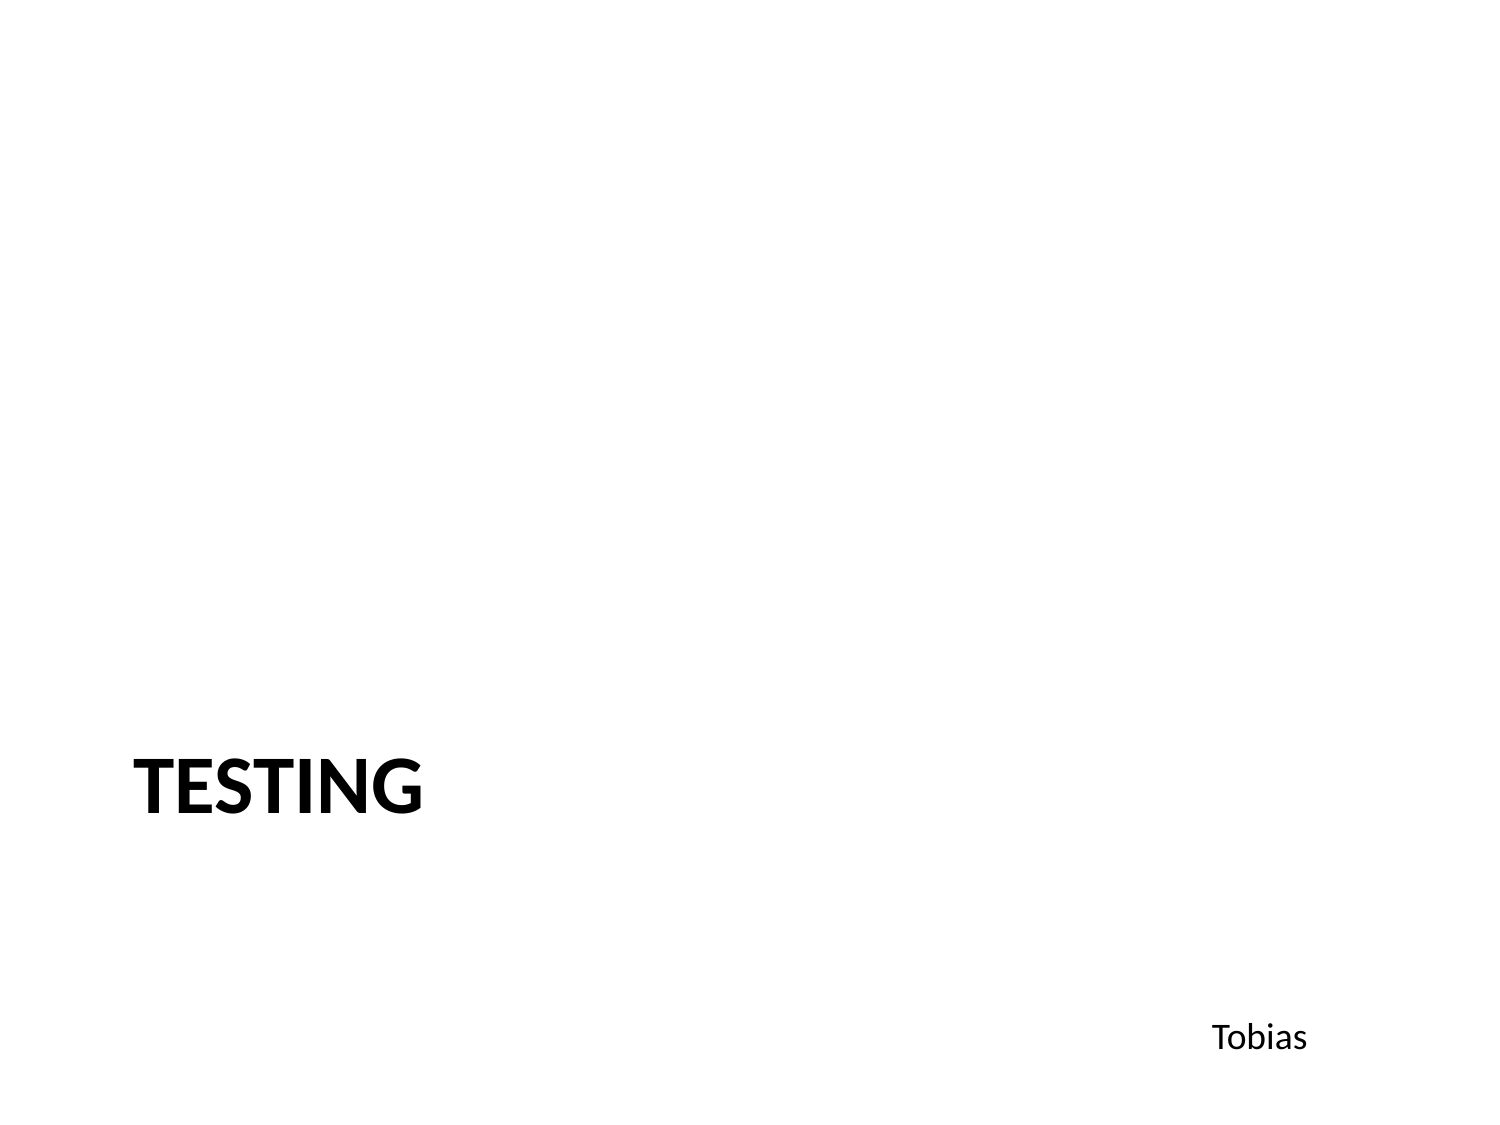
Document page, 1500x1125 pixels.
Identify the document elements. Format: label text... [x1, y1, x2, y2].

title Testing [118, 722, 1394, 947]
text_box Tobias [1197, 1004, 1425, 1065]
